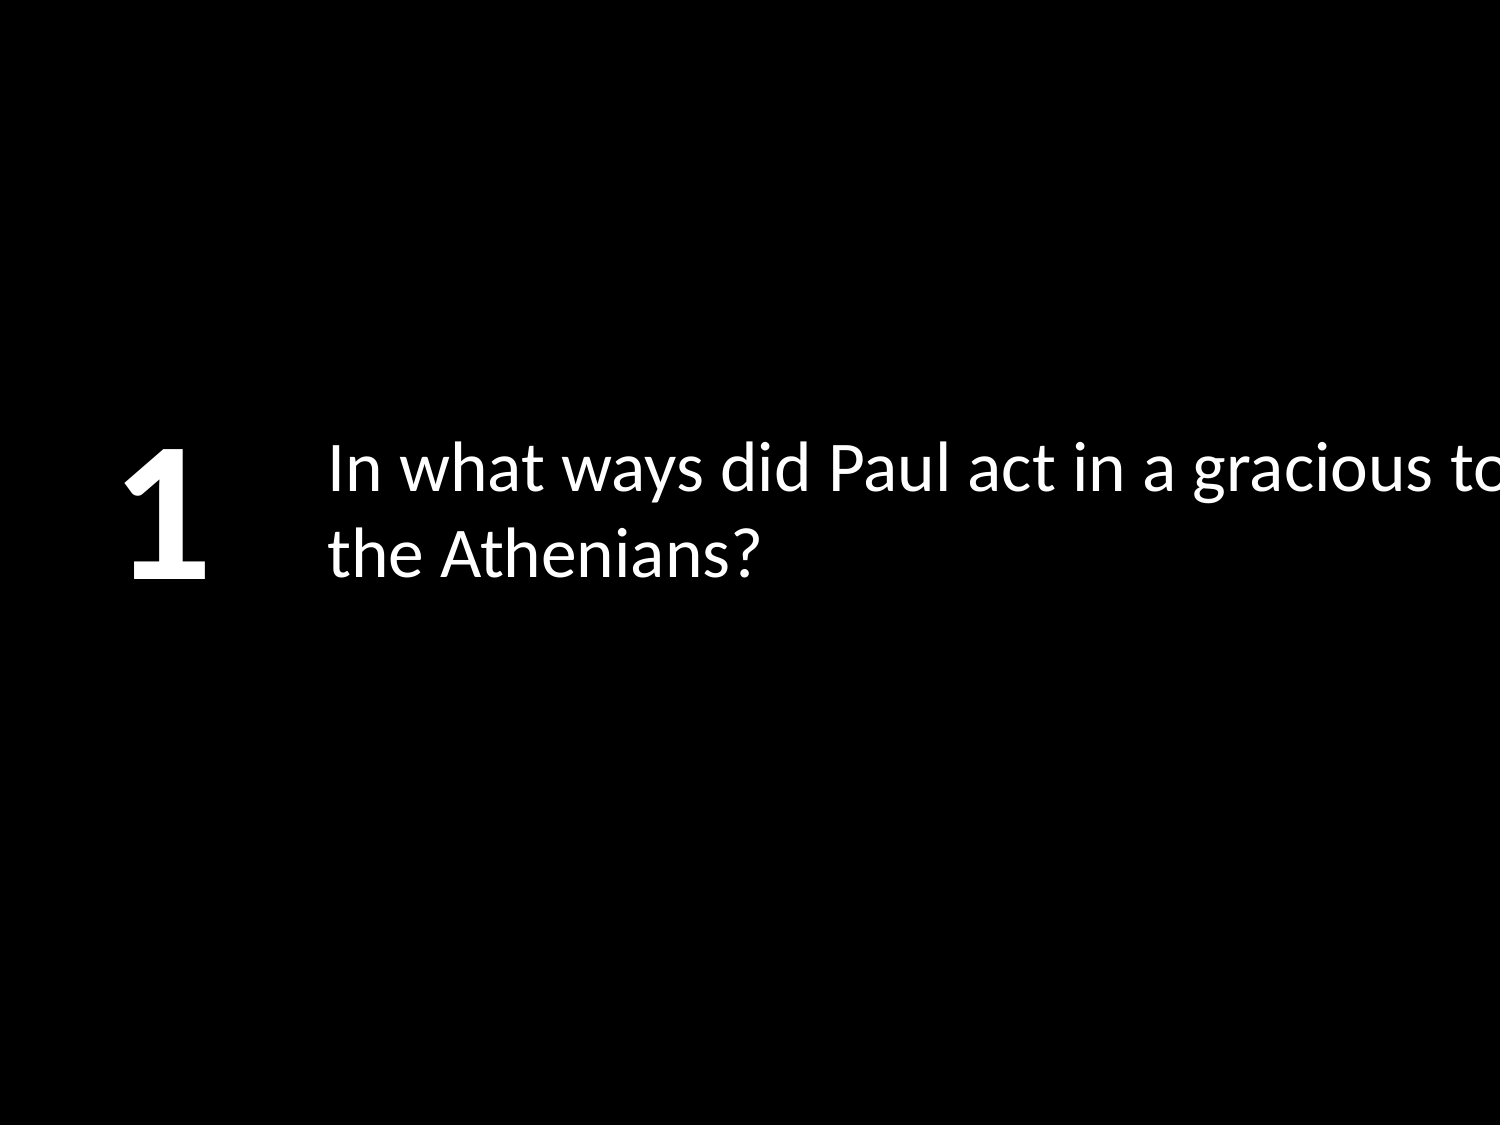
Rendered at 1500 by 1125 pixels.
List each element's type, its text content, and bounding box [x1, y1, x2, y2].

list 1 [0, 262, 213, 738]
title In what ways did Paul act in a gracious to the Athenians? [312, 412, 1500, 600]
